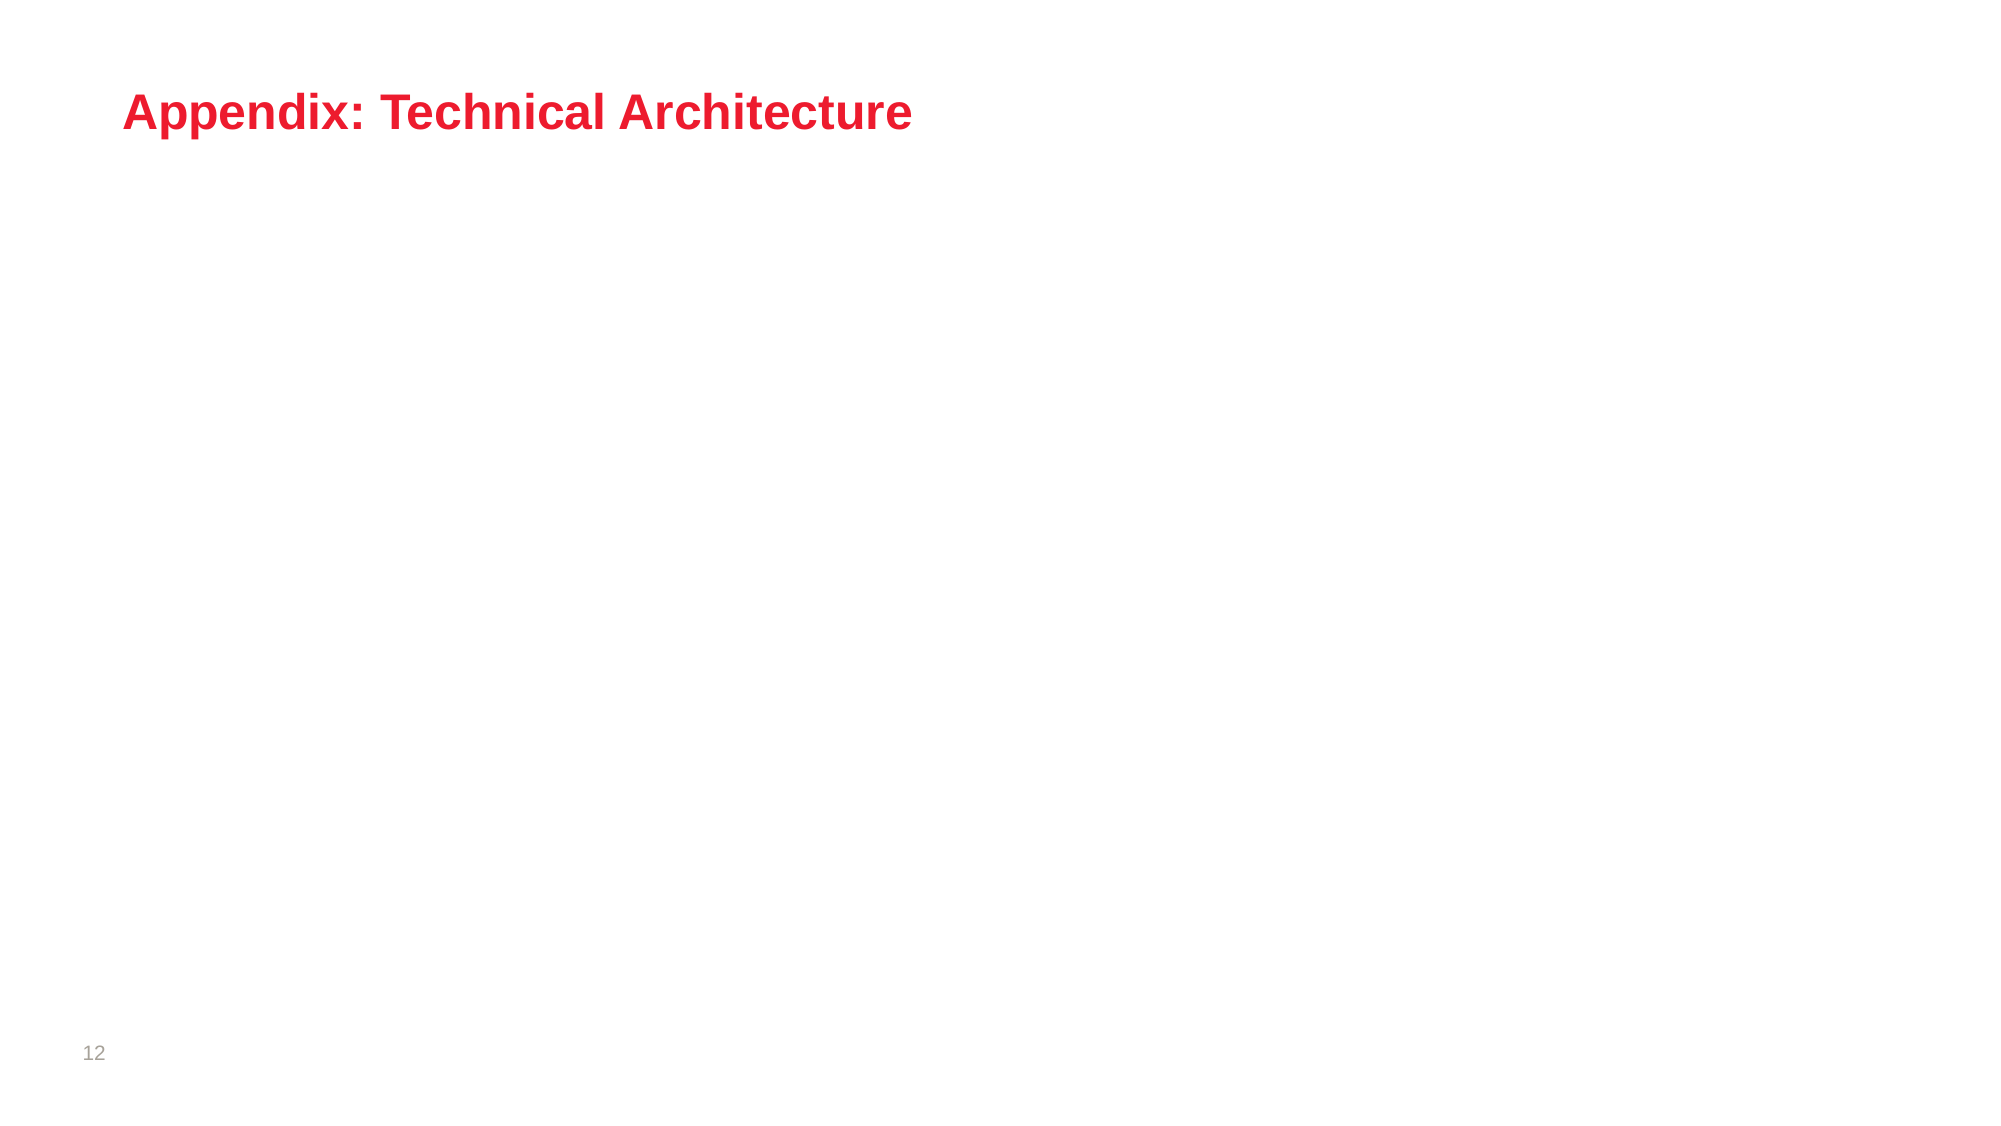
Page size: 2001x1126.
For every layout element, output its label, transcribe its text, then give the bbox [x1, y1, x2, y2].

slide_number 12 [82, 1037, 175, 1067]
title Appendix: Technical Architecture [122, 79, 1879, 181]
